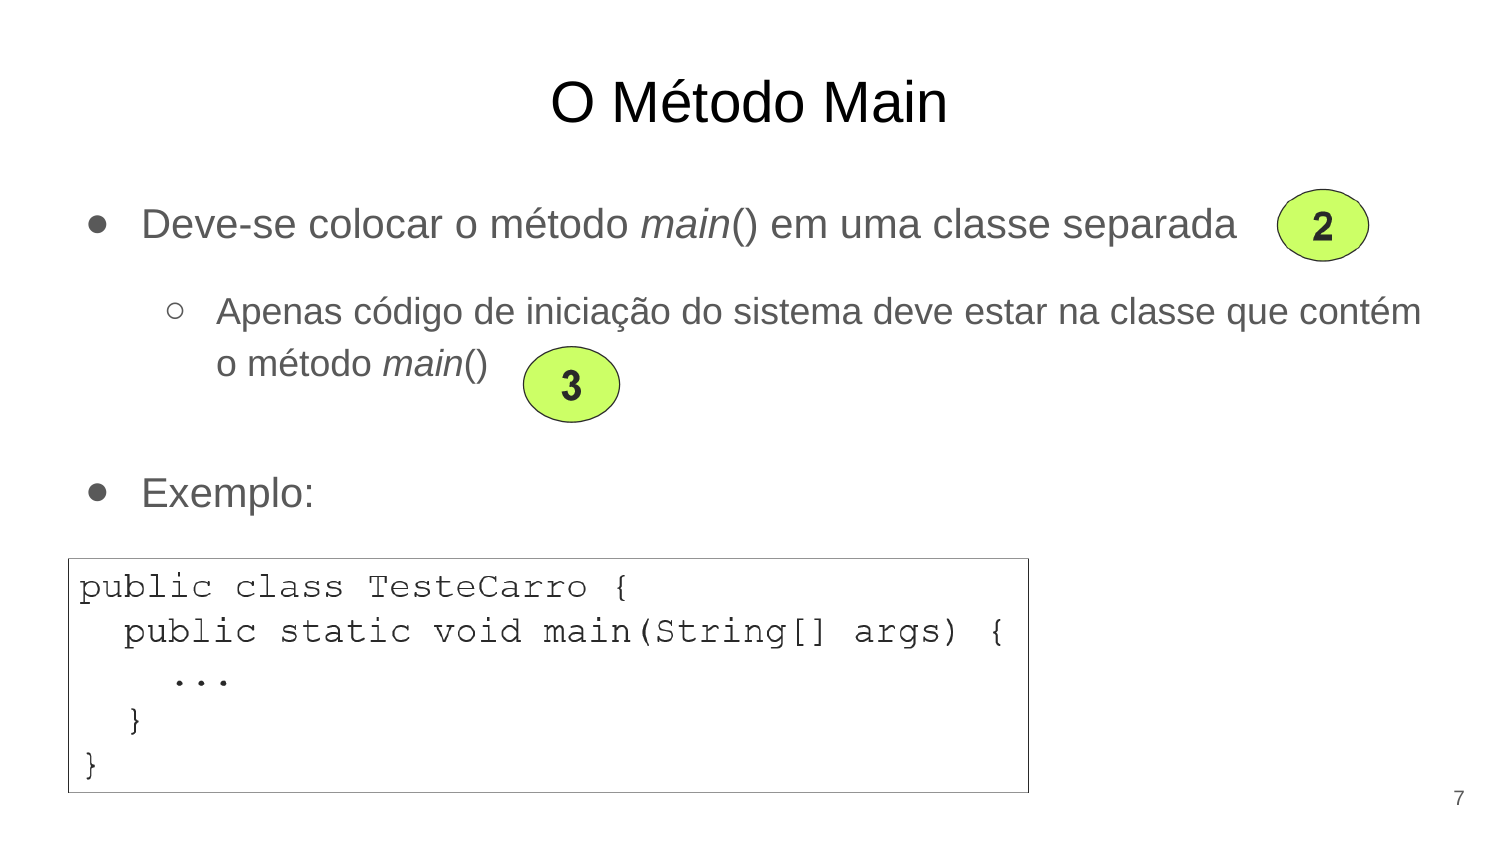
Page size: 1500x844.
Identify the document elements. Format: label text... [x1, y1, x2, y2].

picture [1272, 185, 1375, 265]
list Deve-se colocar o método main() em uma classe separada Apenas código de iniciação do sistema deve estar na classe que contém o método main() Exemplo: [51, 174, 1449, 804]
picture [61, 552, 1035, 798]
picture [520, 344, 624, 427]
slide_number 7 [1389, 764, 1480, 830]
title O Método Main [51, 49, 1449, 144]
